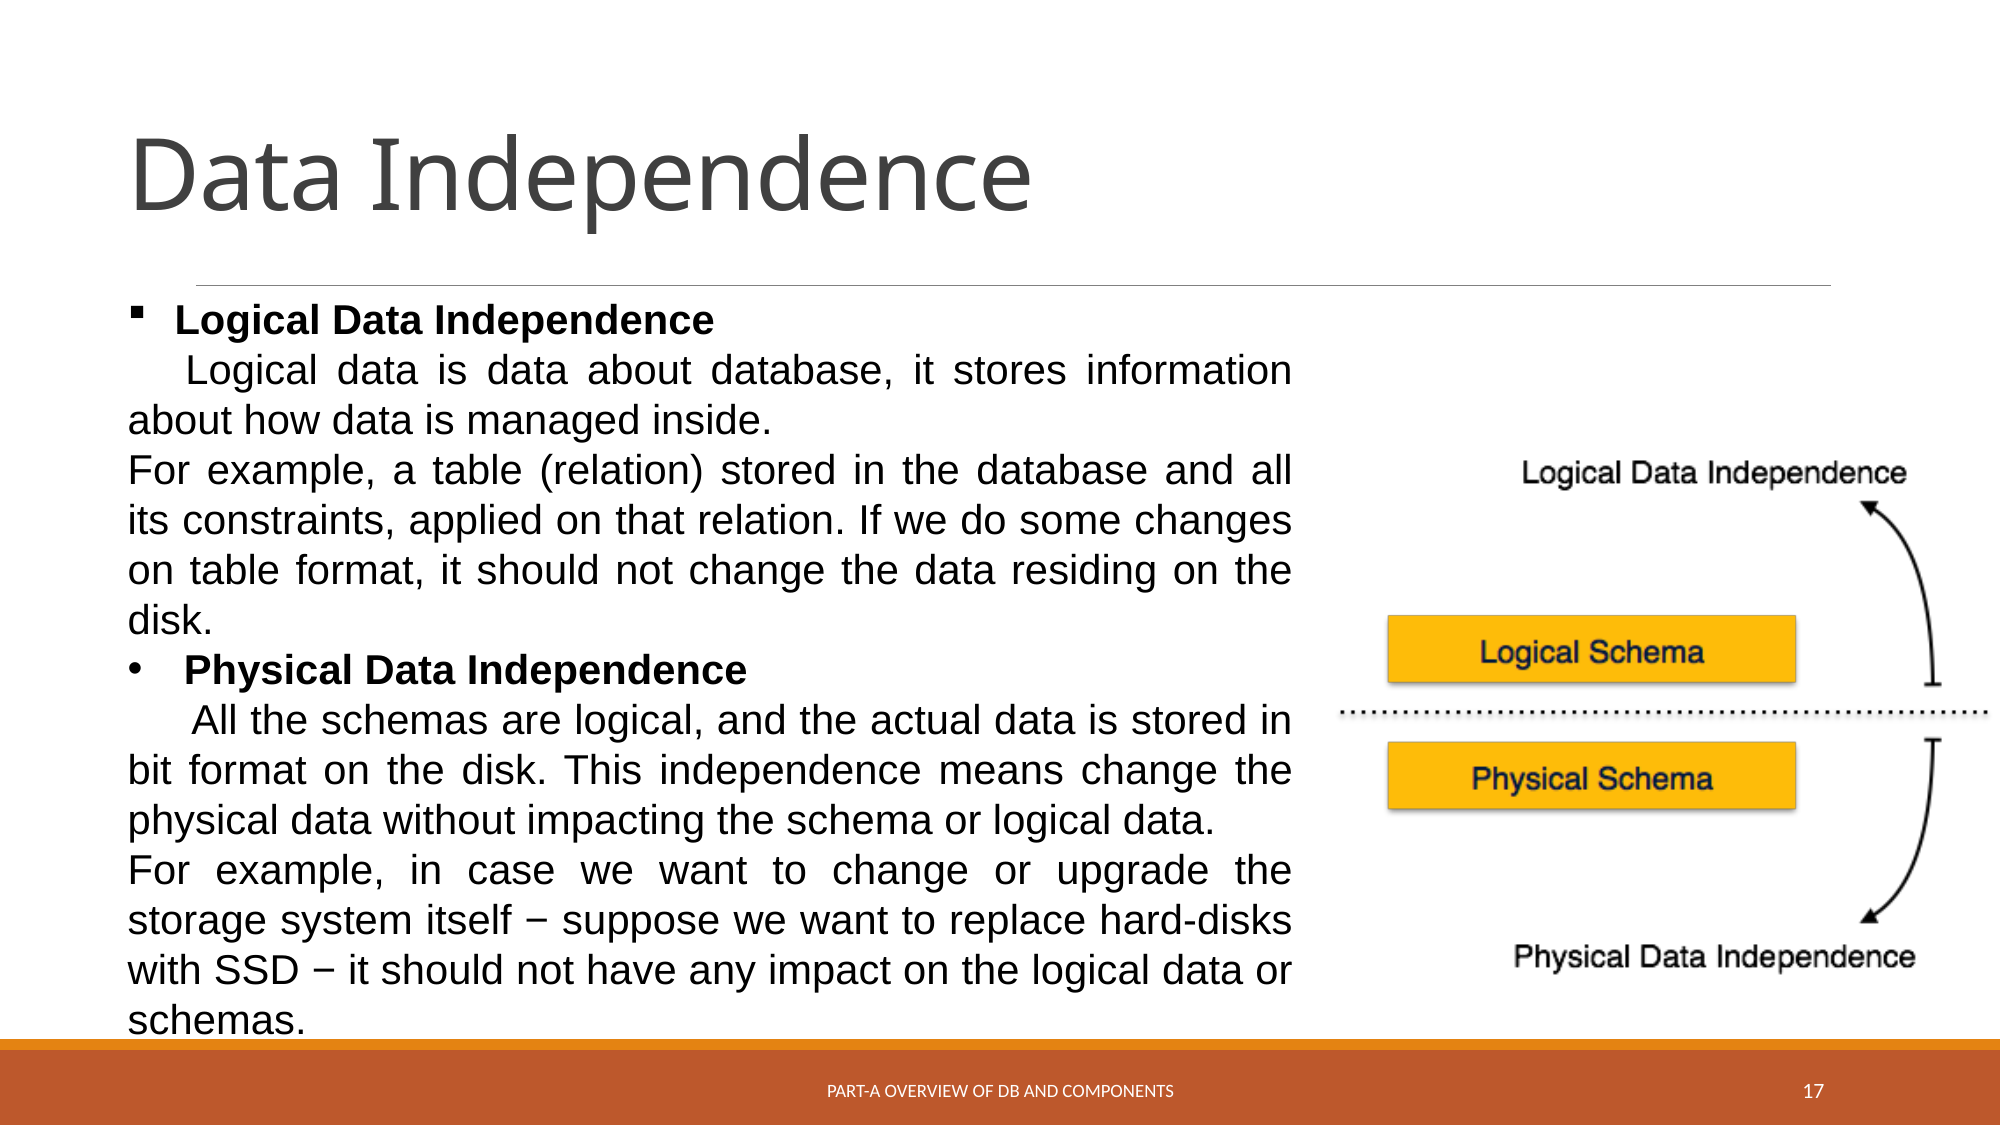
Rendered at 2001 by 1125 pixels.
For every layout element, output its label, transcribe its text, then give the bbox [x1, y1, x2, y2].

picture [1334, 445, 2000, 980]
slide_number 17 [1624, 1059, 1840, 1120]
footer Part-A Overview of DB and Components [604, 1059, 1396, 1120]
title Data Independence [112, 0, 1763, 238]
text_box Logical Data Independence Logical data is data about database, it stores information about how data is managed inside. For example, a table (relation) stored in the database and all its constraints, applied on that relation. If we do some changes on table format, it should not change the data residing on the disk. Physical Data Independence All the schemas are logical, and the actual data is stored in bit format on the disk. This independence means change the physical data without impacting the schema or logical data. For example, in case we want to change or upgrade the storage system itself − suppose we want to replace hard-disks with SSD − it should not have any impact on the logical data or schemas. [112, 285, 1309, 1051]
